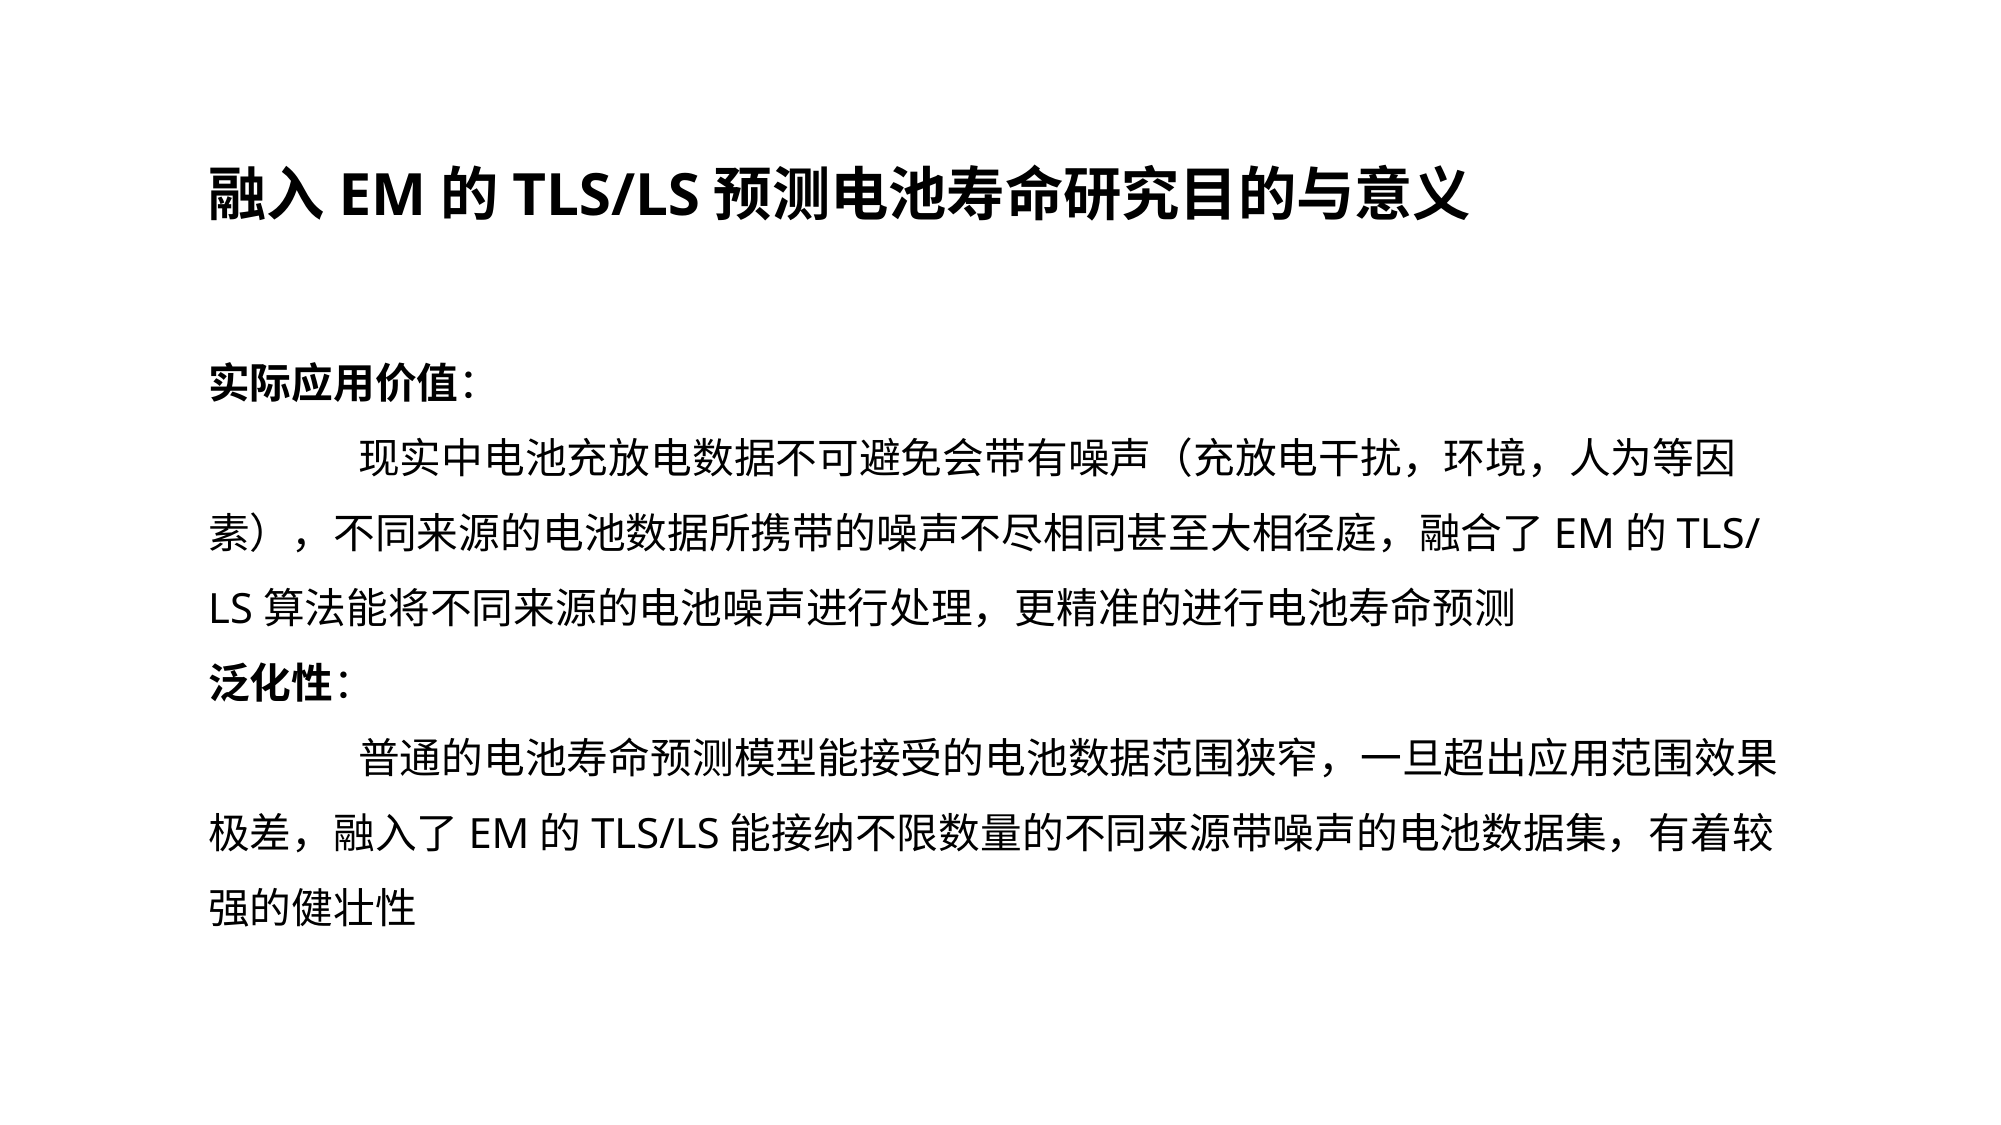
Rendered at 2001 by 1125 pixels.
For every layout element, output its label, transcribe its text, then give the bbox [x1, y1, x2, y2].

text_box 融入EM的TLS/LS预测电池寿命研究目的与意义 实际应用价值： 现实中电池充放电数据不可避免会带有噪声（充放电干扰，环境，人为等因素），不同来源的电池数据所携带的噪声不尽相同甚至大相径庭，融合了EM的TLS/LS算法能将不同来源的电池噪声进行处理，更精准的进行电池寿命预测 泛化性： 普通的电池寿命预测模型能接受的电池数据范围狭窄，一旦超出应用范围效果极差，融入了EM的TLS/LS能接纳不限数量的不同来源带噪声的电池数据集，有着较强的健壮性 [193, 114, 1807, 939]
